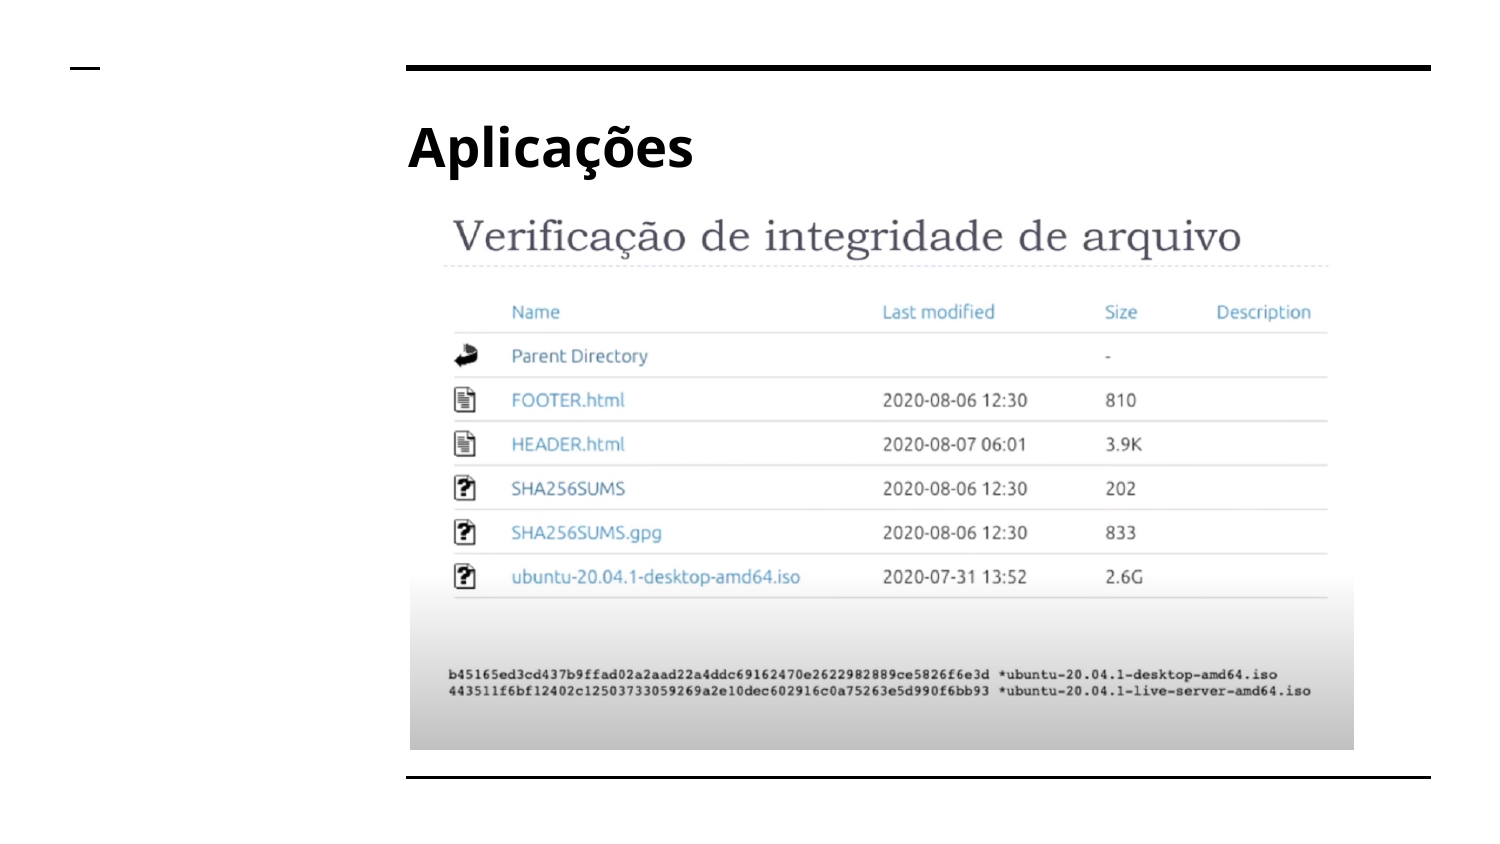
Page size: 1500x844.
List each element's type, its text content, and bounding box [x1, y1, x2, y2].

picture [410, 206, 1354, 750]
title Aplicações [393, 94, 1431, 199]
